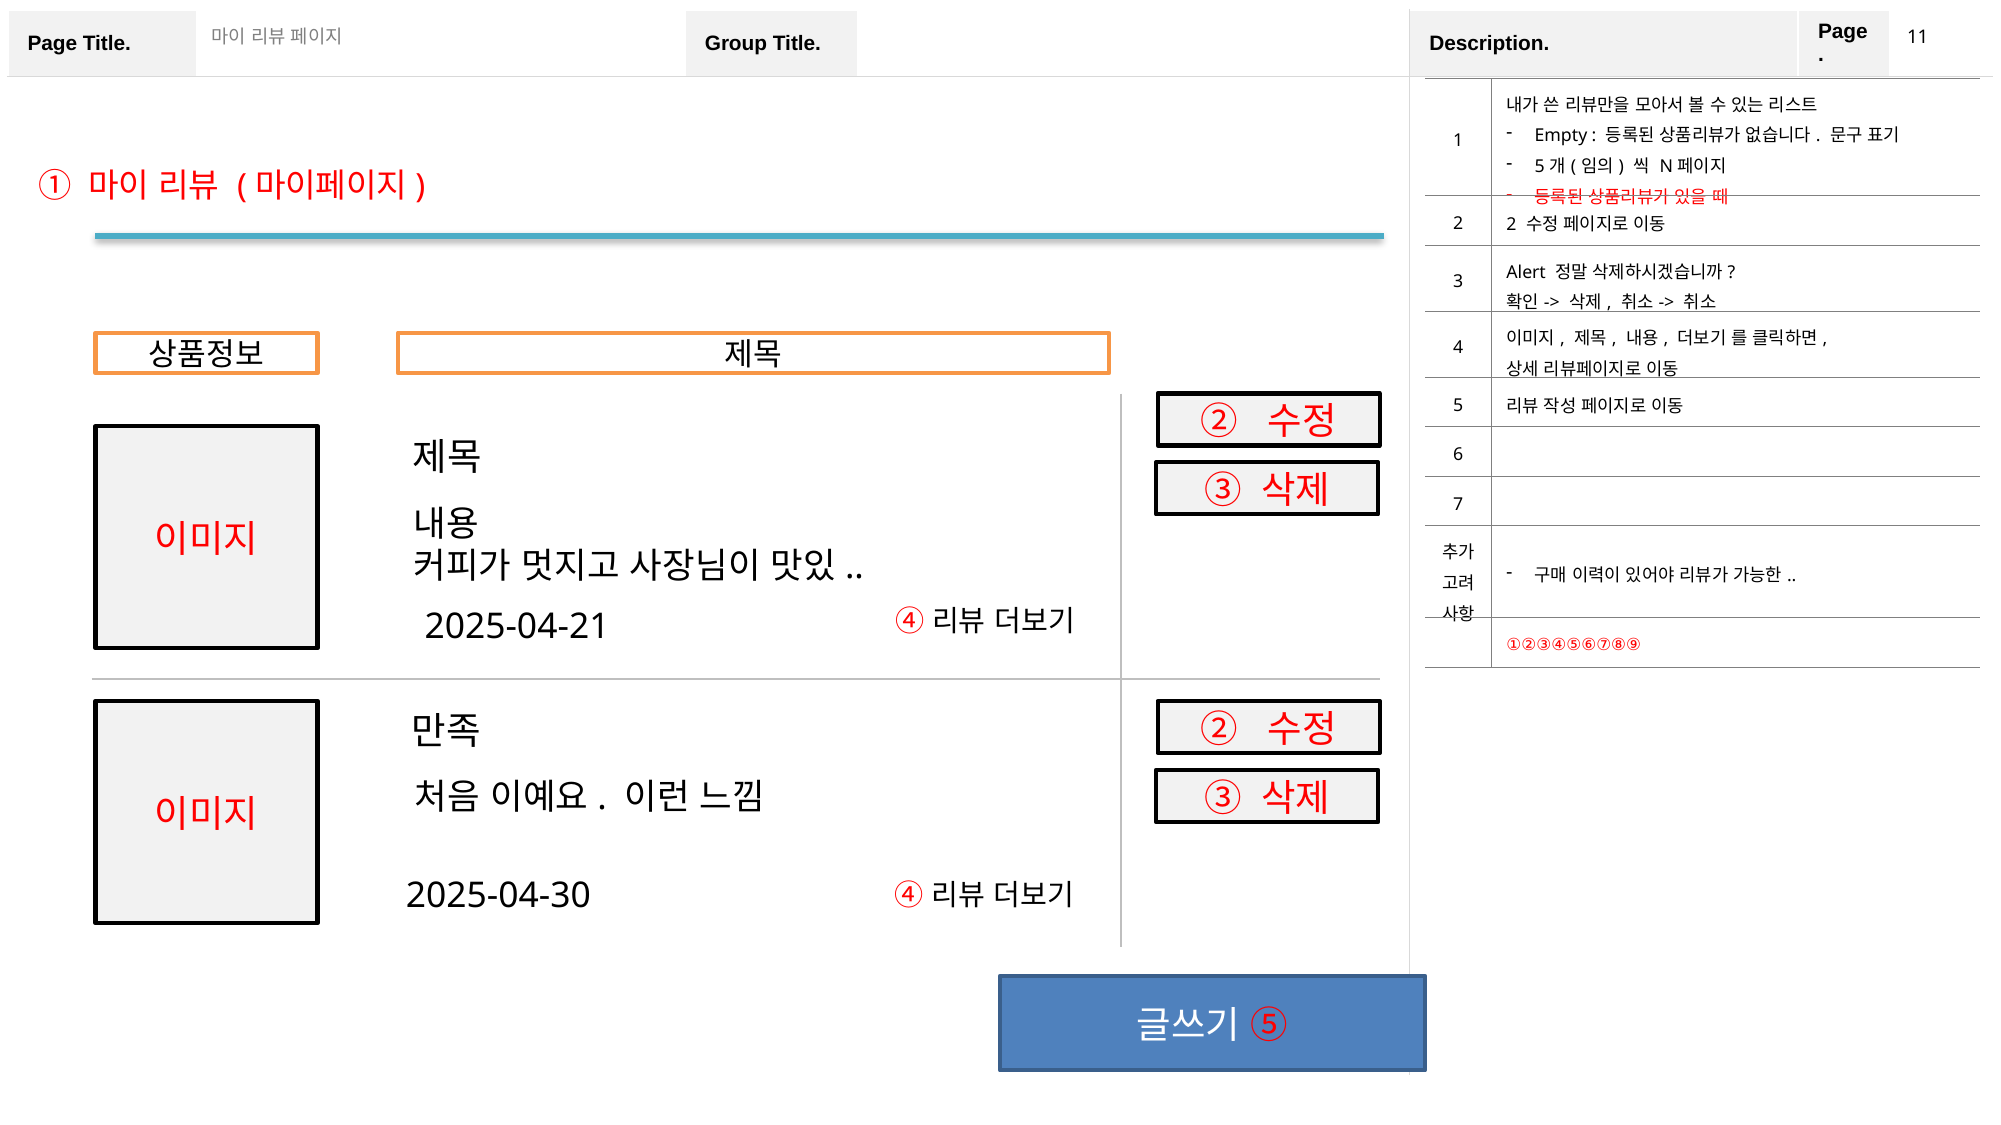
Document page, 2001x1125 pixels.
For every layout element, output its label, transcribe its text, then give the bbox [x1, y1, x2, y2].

table_cell 2 [1425, 196, 1491, 245]
text_box 이미지 [93, 424, 320, 650]
table_cell 2 수정 페이지로 이동 [1492, 196, 1980, 245]
text_box ③ 삭제 [1154, 460, 1380, 516]
table_cell [1425, 618, 1491, 667]
table_cell 4 [1425, 312, 1491, 377]
text_box 만족 [397, 699, 979, 760]
text_box ④리뷰 더보기 [880, 868, 1103, 919]
text_box ② 수정 [1156, 699, 1382, 755]
text_box 처음 이예요. 이런 느낌 [400, 766, 981, 824]
table_cell Alert 정말 삭제하시겠습니까? 확인-> 삭제, 취소-> 취소 [1492, 246, 1980, 311]
table_cell 3 [1425, 246, 1491, 311]
text_box ② 수정 [1156, 391, 1382, 448]
text_box 제목 [397, 426, 980, 486]
table_header 내가 쓴 리뷰만을 모아서 볼 수 있는 리스트 Empty : 등록된 상품리뷰가 없습니다. 문구 표기 5개(임의) 씩 N페이지 등록된 상품리뷰가 있을 때 [1492, 79, 1980, 195]
text_box 상품정보 [93, 331, 320, 375]
text_box ③ 삭제 [1154, 768, 1380, 824]
text_box 글쓰기 ⑤ [998, 974, 1427, 1072]
list 마이 리뷰 페이지 [196, 18, 684, 55]
text_box 내용 커피가 멋지고 사장님이 맛있.. [398, 493, 980, 594]
text_box 2025-04-21 [409, 595, 635, 653]
table_cell 6 [1425, 427, 1491, 476]
table_cell 리뷰 작성 페이지로 이동 [1492, 378, 1980, 426]
table_header 1 [1425, 79, 1491, 195]
table_cell 7 [1425, 477, 1491, 525]
text_box ④리뷰 더보기 [881, 595, 1104, 645]
table_cell 추가 고려 사항 [1425, 526, 1491, 617]
text_box 제목 [396, 331, 1111, 375]
table_cell 이미지, 제목, 내용, 더보기 를 클릭하면, 상세 리뷰페이지로 이동 [1492, 312, 1980, 377]
text_box 2025-04-30 [391, 865, 616, 923]
text_box 이미지 [93, 699, 320, 925]
table_cell [1492, 427, 1980, 476]
table_cell 구매 이력이 있어야 리뷰가 가능한.. [1492, 526, 1980, 617]
text_box ① 마이 리뷰 (마이페이지) [23, 156, 459, 212]
table_cell [1492, 477, 1980, 525]
text_box 11 [1892, 17, 2000, 58]
table_cell ①②③④⑤⑥⑦⑧⑨ [1492, 618, 1980, 667]
table_cell 5 [1425, 378, 1491, 426]
